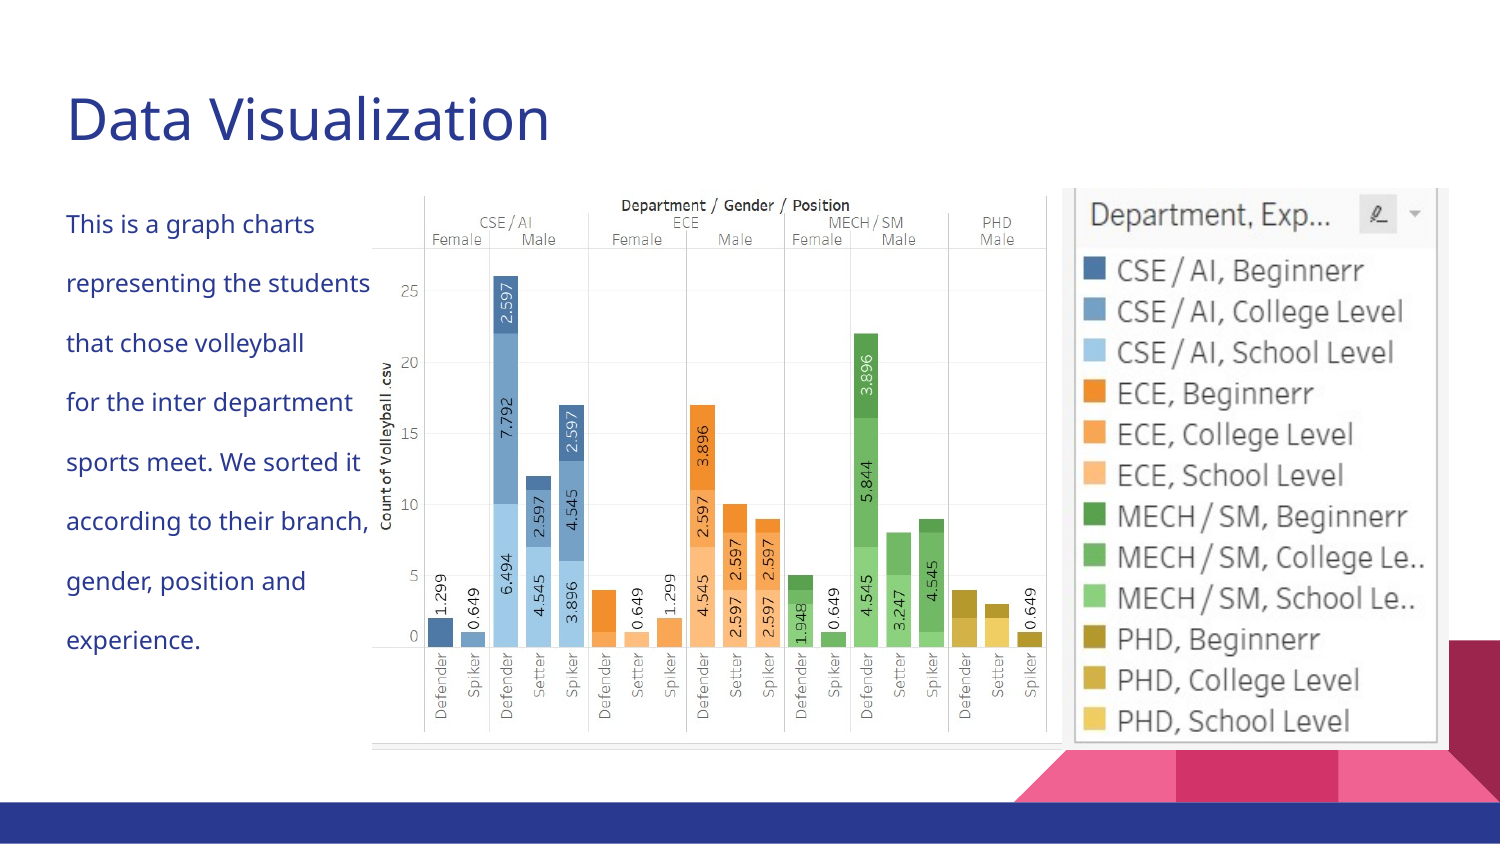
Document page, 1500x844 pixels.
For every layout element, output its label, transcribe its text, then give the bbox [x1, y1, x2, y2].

list This is a graph charts representing the students that chose volleyball for the inter department sports meet. We sorted it according to their branch, gender, position and experience. [51, 189, 1449, 826]
picture [372, 188, 1450, 750]
title Data Visualization [51, 67, 1449, 167]
